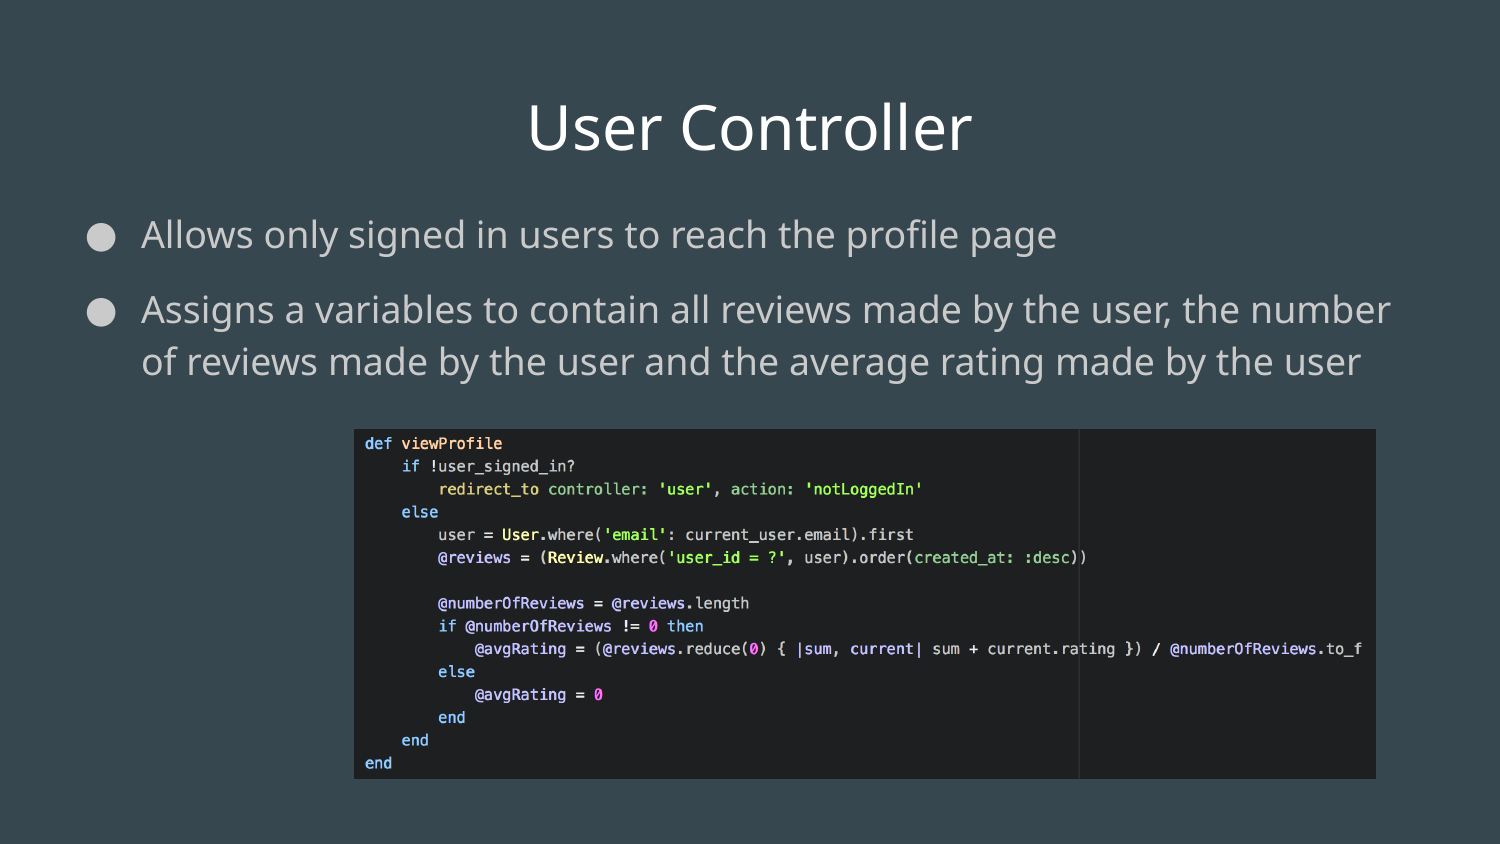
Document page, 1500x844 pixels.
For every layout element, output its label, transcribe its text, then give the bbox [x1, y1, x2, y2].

title User Controller [51, 72, 1449, 167]
list Assigns a variables to contain all reviews made by the user, the number of reviews made by the user and the average rating made by the user [51, 264, 1449, 430]
list Allows only signed in users to reach the profile page [51, 189, 1449, 264]
picture [354, 429, 1376, 779]
